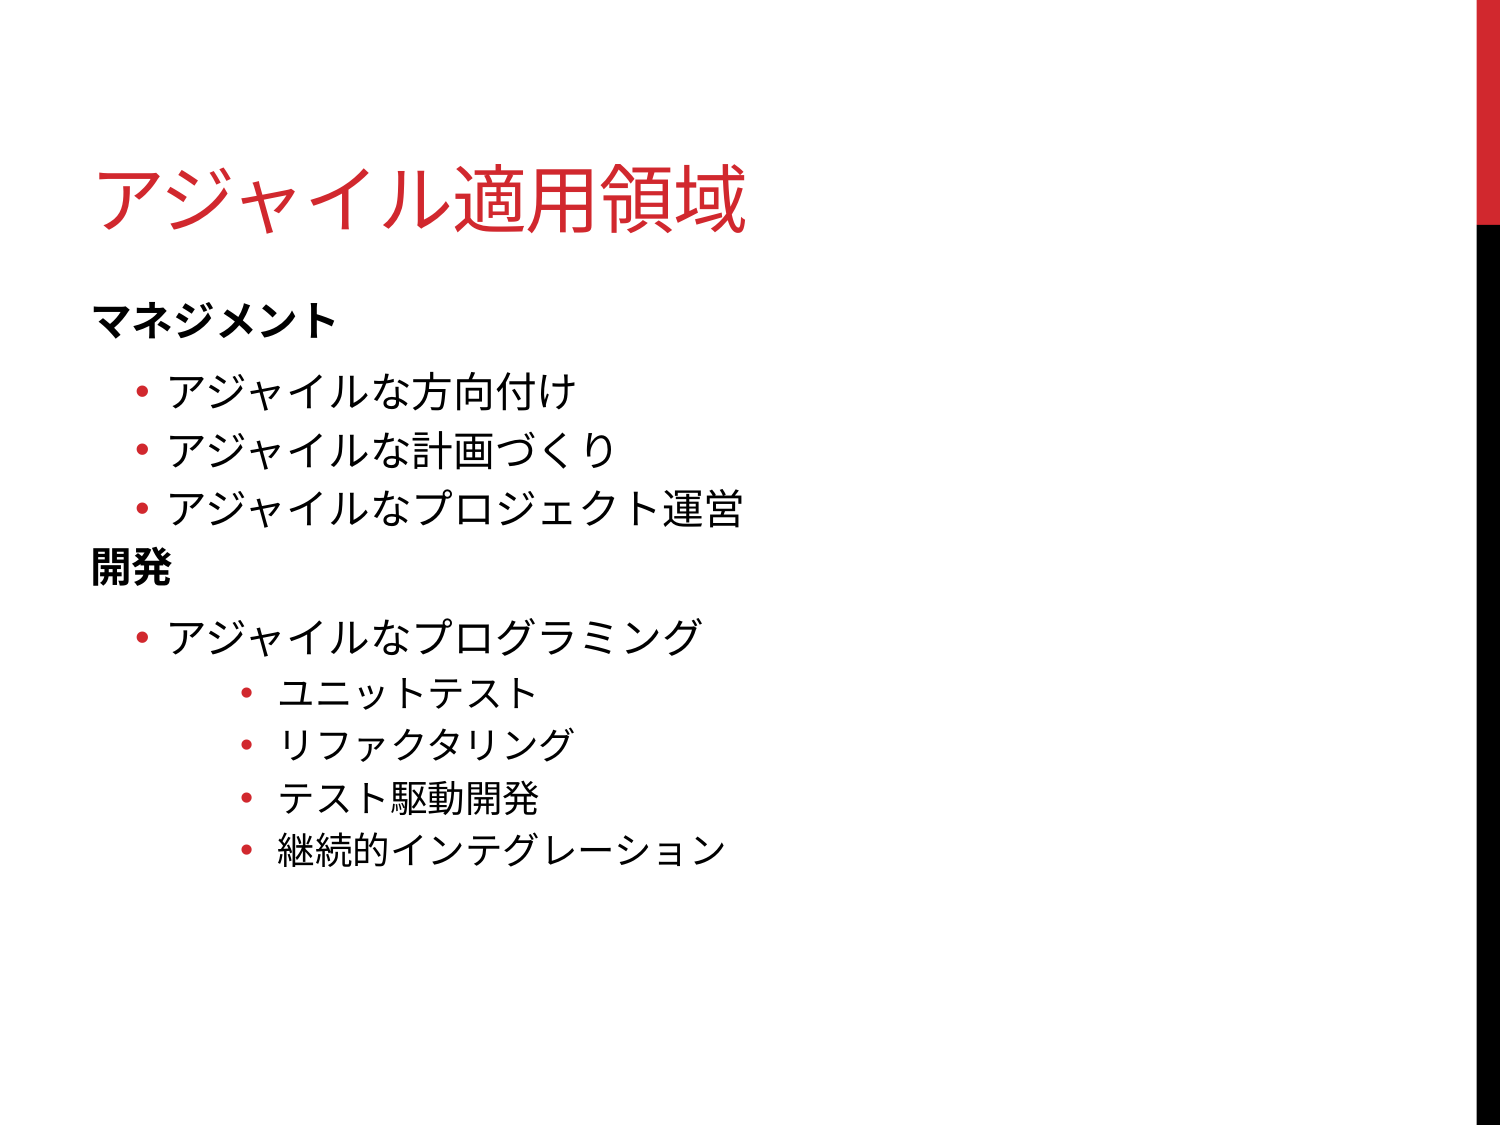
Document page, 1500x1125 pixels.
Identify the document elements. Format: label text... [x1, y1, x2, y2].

title アジャイル適用領域 [75, 25, 1025, 250]
list マネジメント アジャイルな方向付け アジャイルな計画づくり アジャイルなプロジェクト運営 開発 アジャイルなプログラミング ユニットテスト リファクタリング テスト駆動開発 継続的インテグレーション [75, 287, 1325, 1005]
